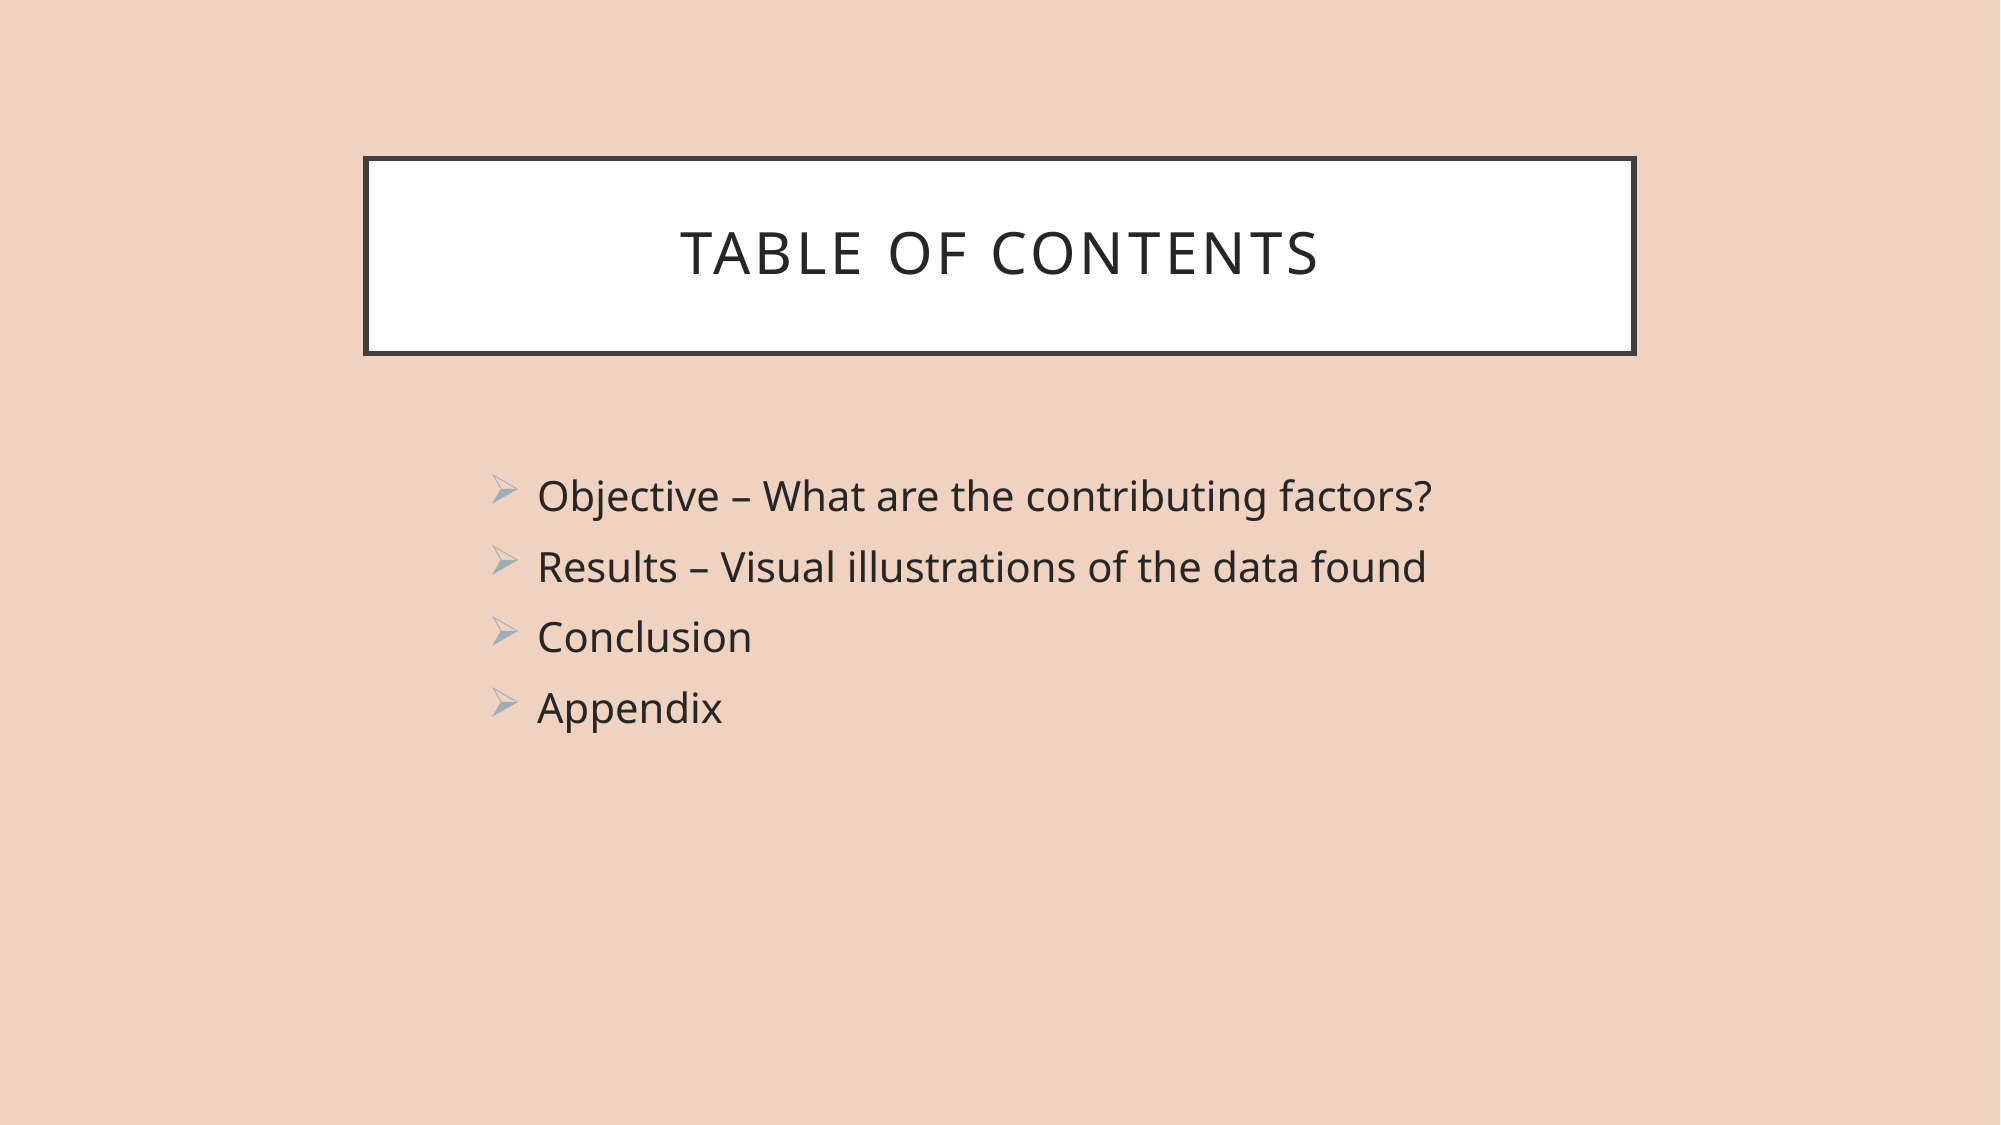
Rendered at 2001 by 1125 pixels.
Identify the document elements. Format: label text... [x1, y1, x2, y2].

title Table Of contents [363, 156, 1637, 356]
list Objective – What are the contributing factors? Results – Visual illustrations of the data found Conclusion Appendix [473, 461, 1742, 782]
